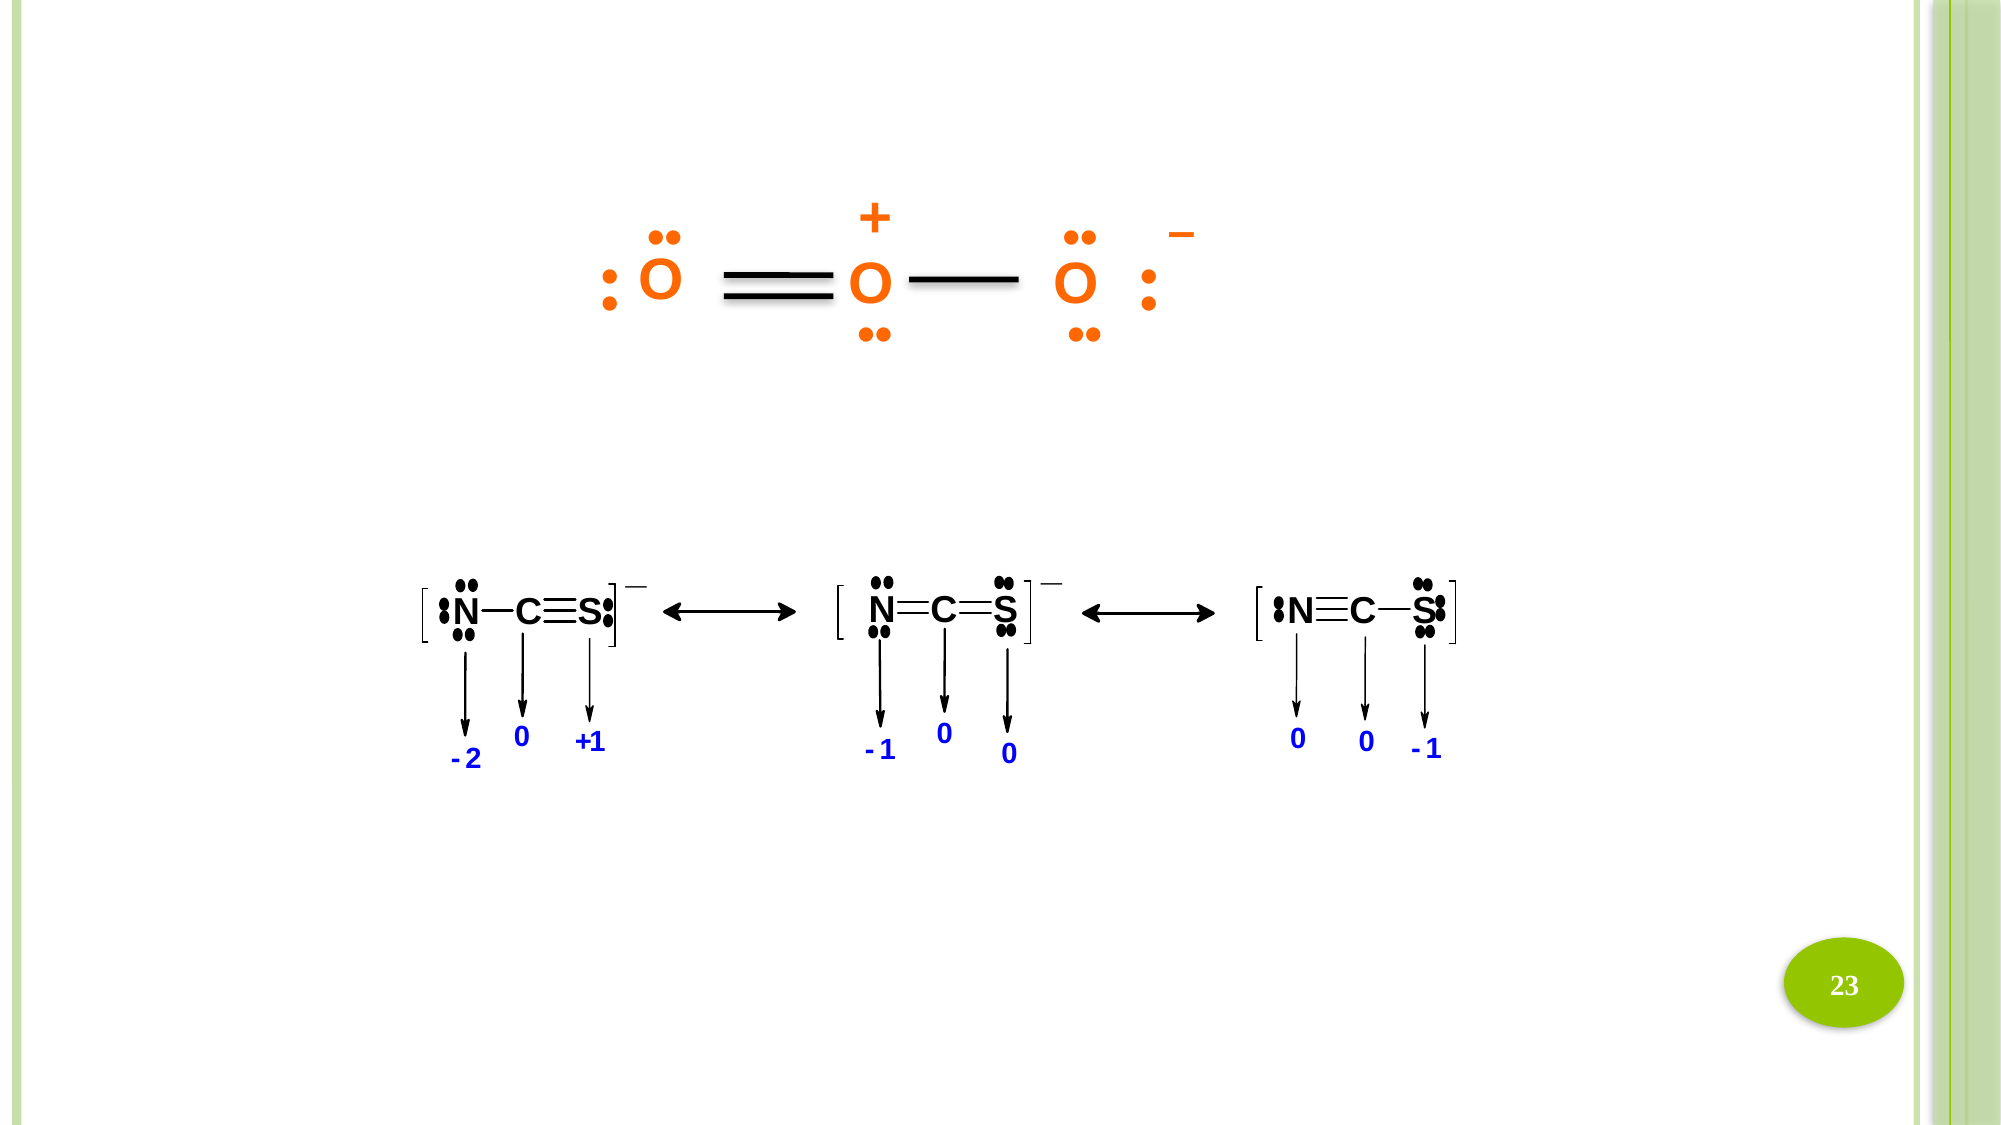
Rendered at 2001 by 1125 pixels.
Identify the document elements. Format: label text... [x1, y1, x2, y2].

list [403, 543, 1472, 782]
slide_number 23 [1778, 940, 1912, 1026]
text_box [585, 165, 1212, 371]
